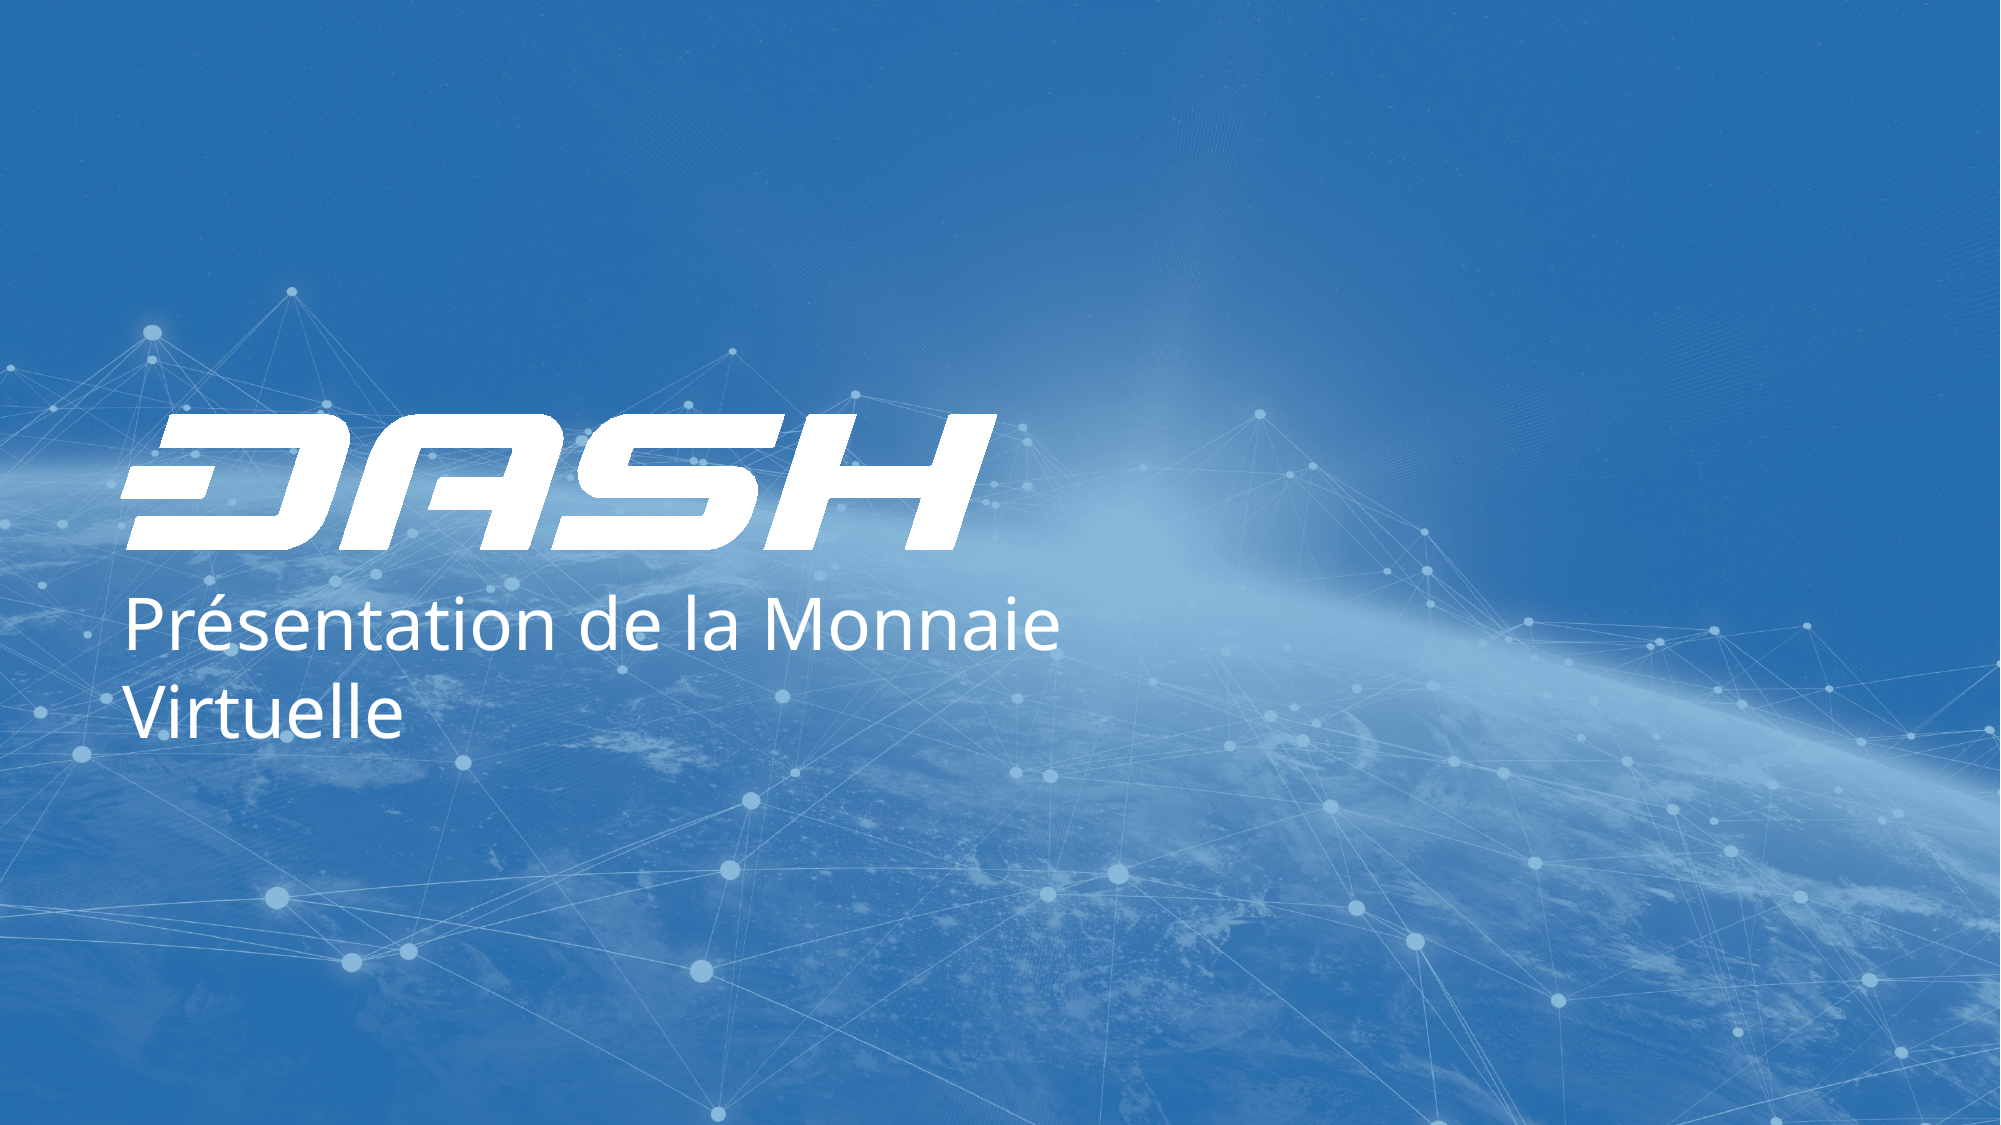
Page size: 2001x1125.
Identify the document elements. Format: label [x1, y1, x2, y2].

text_box [120, 414, 997, 550]
picture [0, 0, 2000, 1125]
